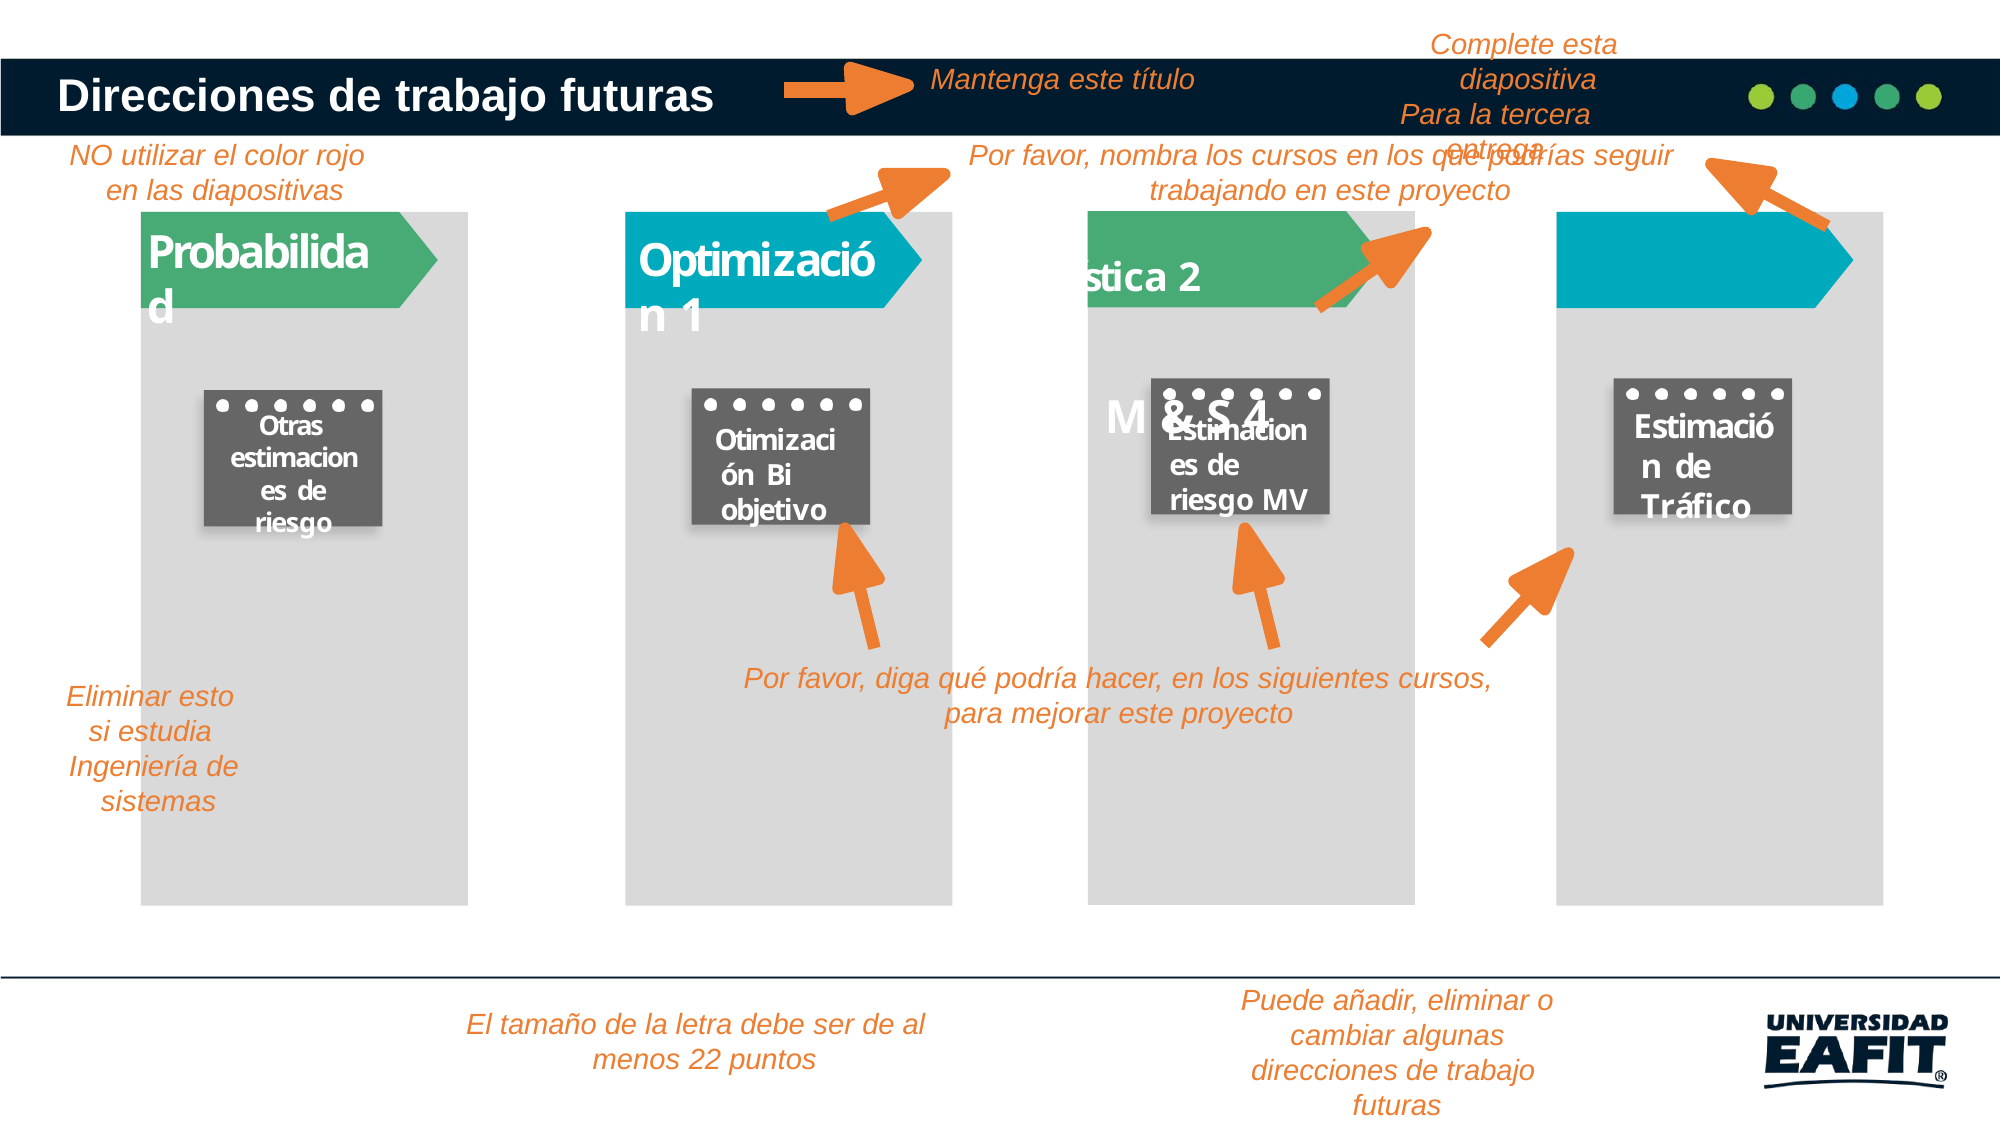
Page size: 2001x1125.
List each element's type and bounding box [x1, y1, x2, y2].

text_box [821, 157, 1835, 315]
text_box [782, 61, 1784, 401]
text_box [216, 372, 1803, 538]
text_box [0, 0, 2000, 1125]
text_box [831, 522, 1575, 655]
text_box [184, 384, 826, 549]
